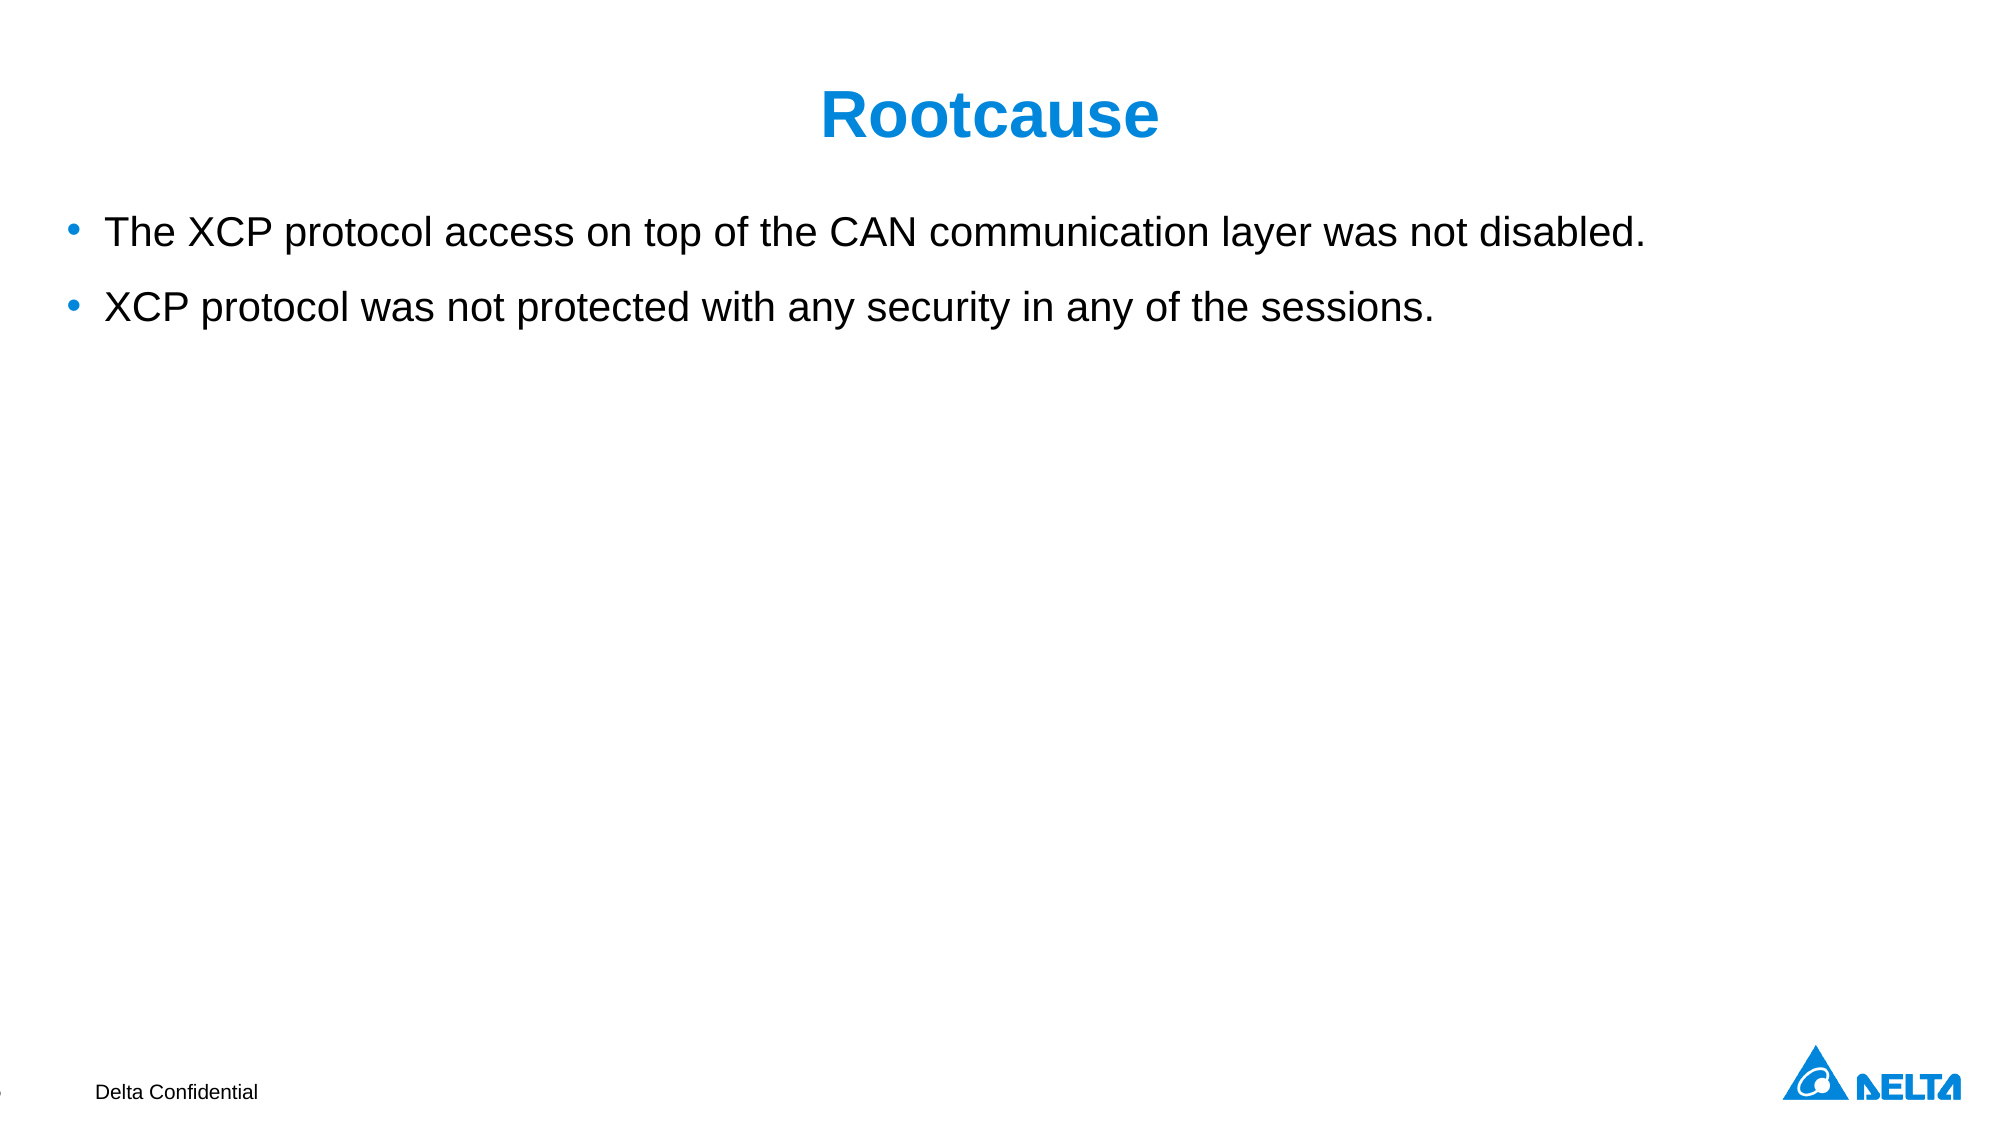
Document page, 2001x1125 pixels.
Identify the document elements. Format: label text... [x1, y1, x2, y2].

picture [1759, 1021, 1984, 1123]
list The XCP protocol access on top of the CAN communication layer was not disabled. XCP protocol was not protected with any security in any of the sessions. [66, 191, 1934, 1005]
title Rootcause [66, 72, 1934, 184]
